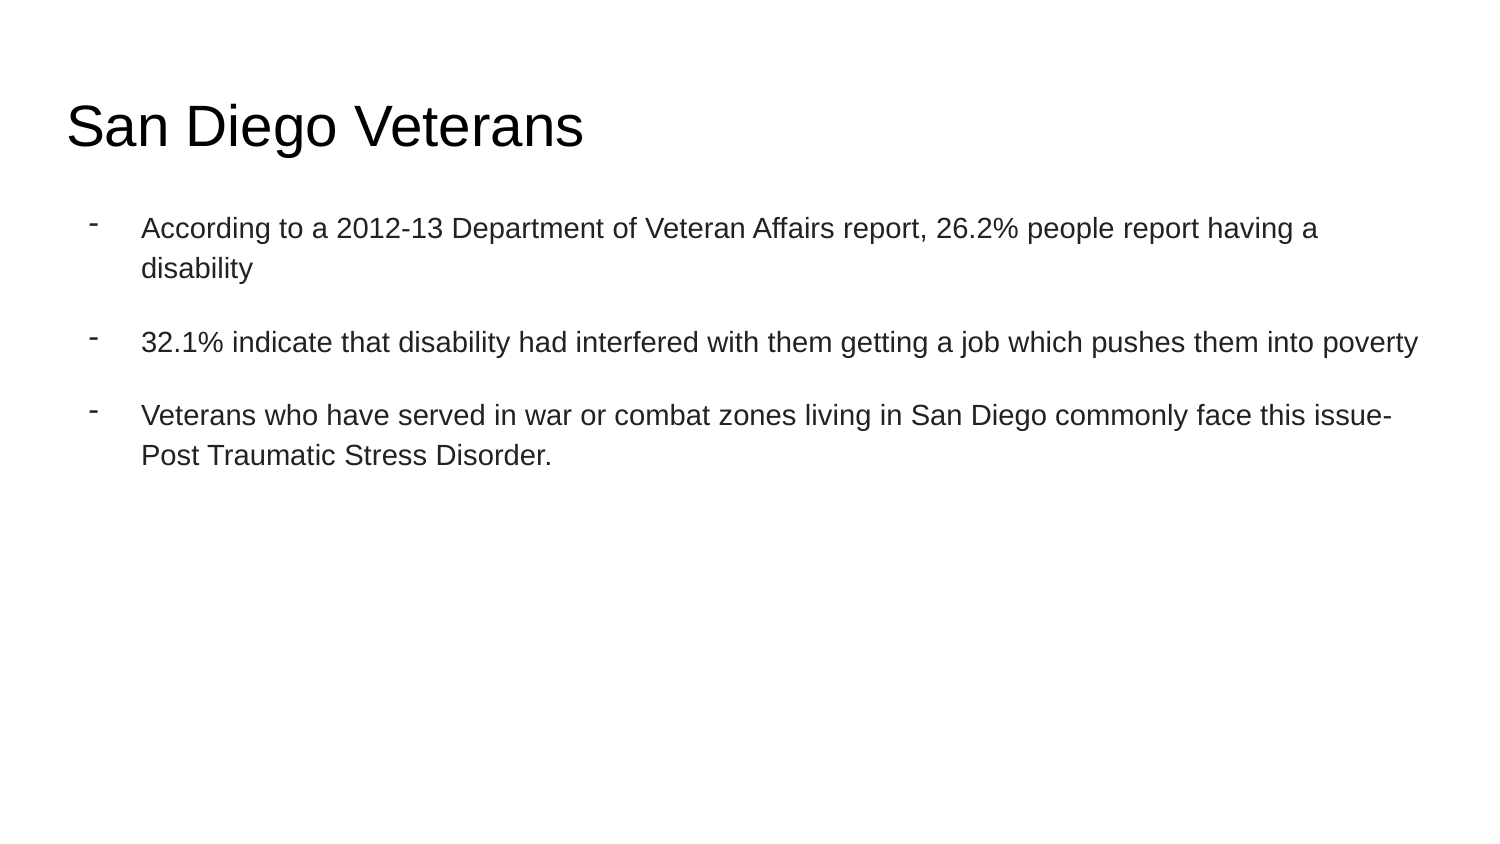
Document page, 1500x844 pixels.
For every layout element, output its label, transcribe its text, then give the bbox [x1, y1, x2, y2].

title San Diego Veterans [51, 72, 1449, 167]
list According to a 2012-13 Department of Veteran Affairs report, 26.2% people report having a disability 32.1% indicate that disability had interfered with them getting a job which pushes them into poverty Veterans who have served in war or combat zones living in San Diego commonly face this issue- Post Traumatic Stress Disorder. [51, 189, 1449, 750]
